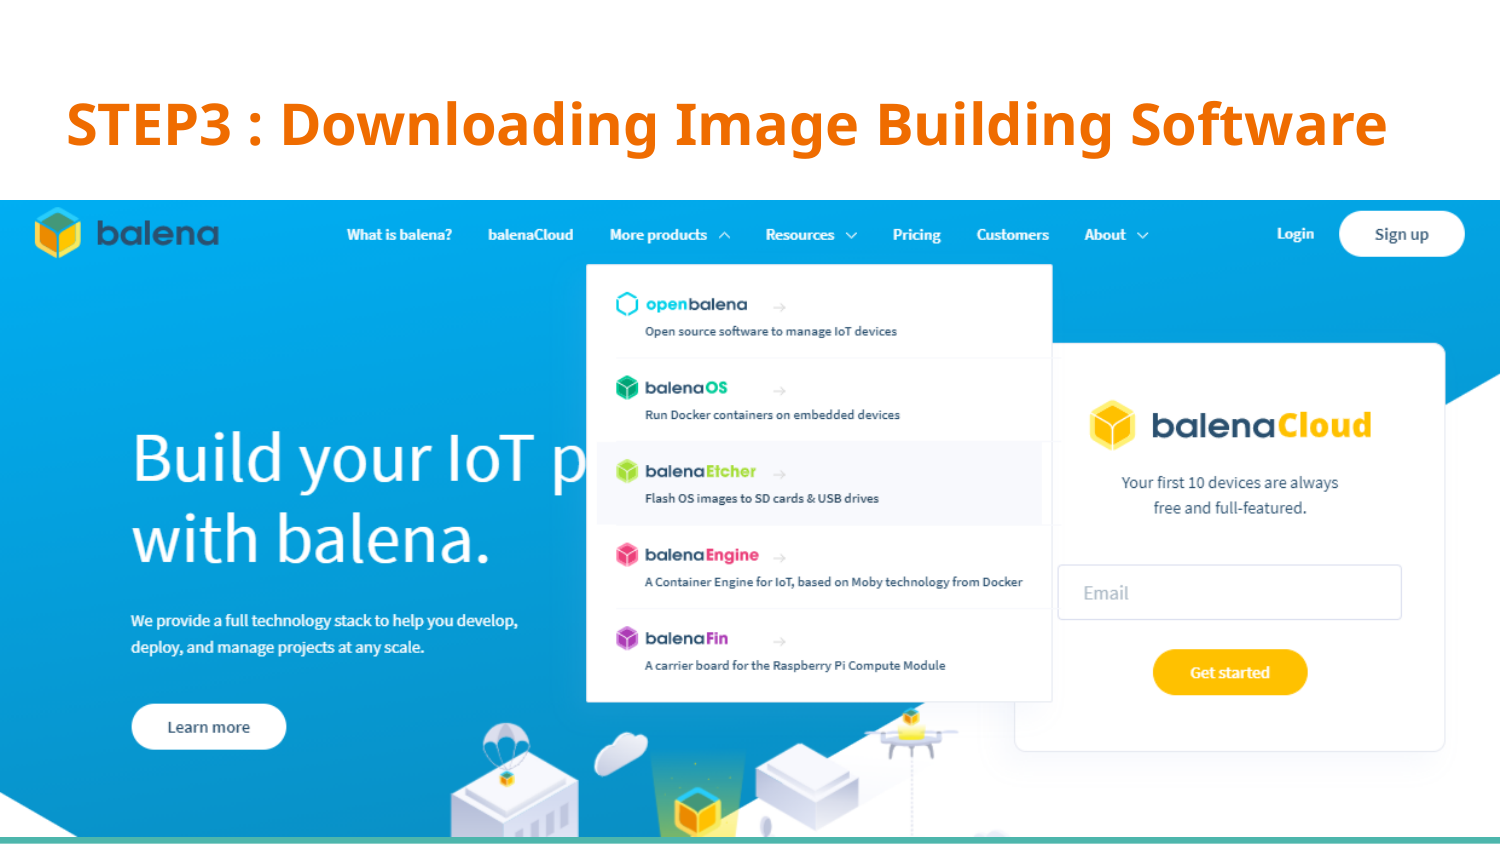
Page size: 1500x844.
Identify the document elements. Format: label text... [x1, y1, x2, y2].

picture [316, 527, 343, 563]
picture [451, 435, 458, 480]
picture [187, 529, 194, 562]
picture [662, 230, 682, 239]
picture [648, 233, 659, 243]
picture [767, 229, 810, 239]
picture [188, 645, 208, 652]
picture [1285, 228, 1313, 242]
picture [467, 446, 499, 482]
picture [233, 432, 243, 482]
picture [246, 645, 274, 656]
picture [131, 641, 179, 656]
picture [413, 645, 424, 652]
picture [442, 527, 470, 563]
picture [478, 555, 488, 563]
picture [253, 615, 277, 626]
picture [200, 518, 222, 563]
picture [248, 432, 280, 482]
picture [611, 229, 643, 239]
picture [368, 527, 398, 563]
picture [977, 229, 985, 239]
picture [59, 222, 80, 257]
picture [413, 446, 432, 480]
picture [137, 435, 170, 480]
picture [218, 645, 243, 652]
picture [177, 227, 194, 244]
picture [1086, 229, 1123, 239]
picture [321, 642, 334, 652]
picture [909, 229, 940, 243]
picture [400, 230, 444, 239]
picture [198, 227, 218, 244]
picture [131, 616, 153, 626]
picture [1021, 233, 1048, 239]
picture [177, 447, 205, 482]
picture [405, 527, 433, 562]
picture [347, 229, 380, 239]
picture [133, 529, 179, 562]
picture [0, 793, 77, 837]
picture [819, 233, 834, 239]
picture [300, 447, 330, 495]
picture [353, 513, 363, 563]
picture [393, 615, 424, 629]
picture [1340, 211, 1464, 256]
picture [280, 615, 331, 629]
picture [39, 208, 76, 231]
picture [446, 229, 451, 239]
picture [226, 615, 243, 626]
picture [35, 222, 56, 257]
picture [216, 447, 223, 480]
picture [334, 446, 366, 482]
title STEP3 : Downloading Image Building Software [51, 72, 1449, 189]
picture [894, 229, 906, 239]
picture [158, 615, 210, 629]
picture [386, 230, 396, 239]
picture [428, 618, 453, 629]
picture [506, 618, 517, 629]
picture [359, 645, 380, 656]
picture [376, 616, 389, 626]
picture [555, 265, 1500, 837]
picture [186, 513, 195, 520]
picture [984, 229, 1018, 239]
picture [335, 615, 371, 626]
picture [500, 435, 534, 480]
picture [214, 618, 222, 626]
picture [228, 513, 256, 562]
picture [457, 615, 503, 626]
picture [215, 432, 223, 439]
picture [398, 641, 410, 652]
picture [121, 227, 141, 244]
picture [594, 732, 648, 776]
picture [450, 723, 578, 837]
picture [99, 221, 118, 245]
picture [385, 645, 398, 652]
picture [132, 704, 286, 749]
picture [154, 227, 173, 244]
picture [374, 447, 402, 482]
picture [685, 230, 706, 239]
picture [278, 642, 318, 656]
picture [280, 513, 310, 563]
picture [339, 642, 350, 652]
picture [494, 229, 572, 239]
